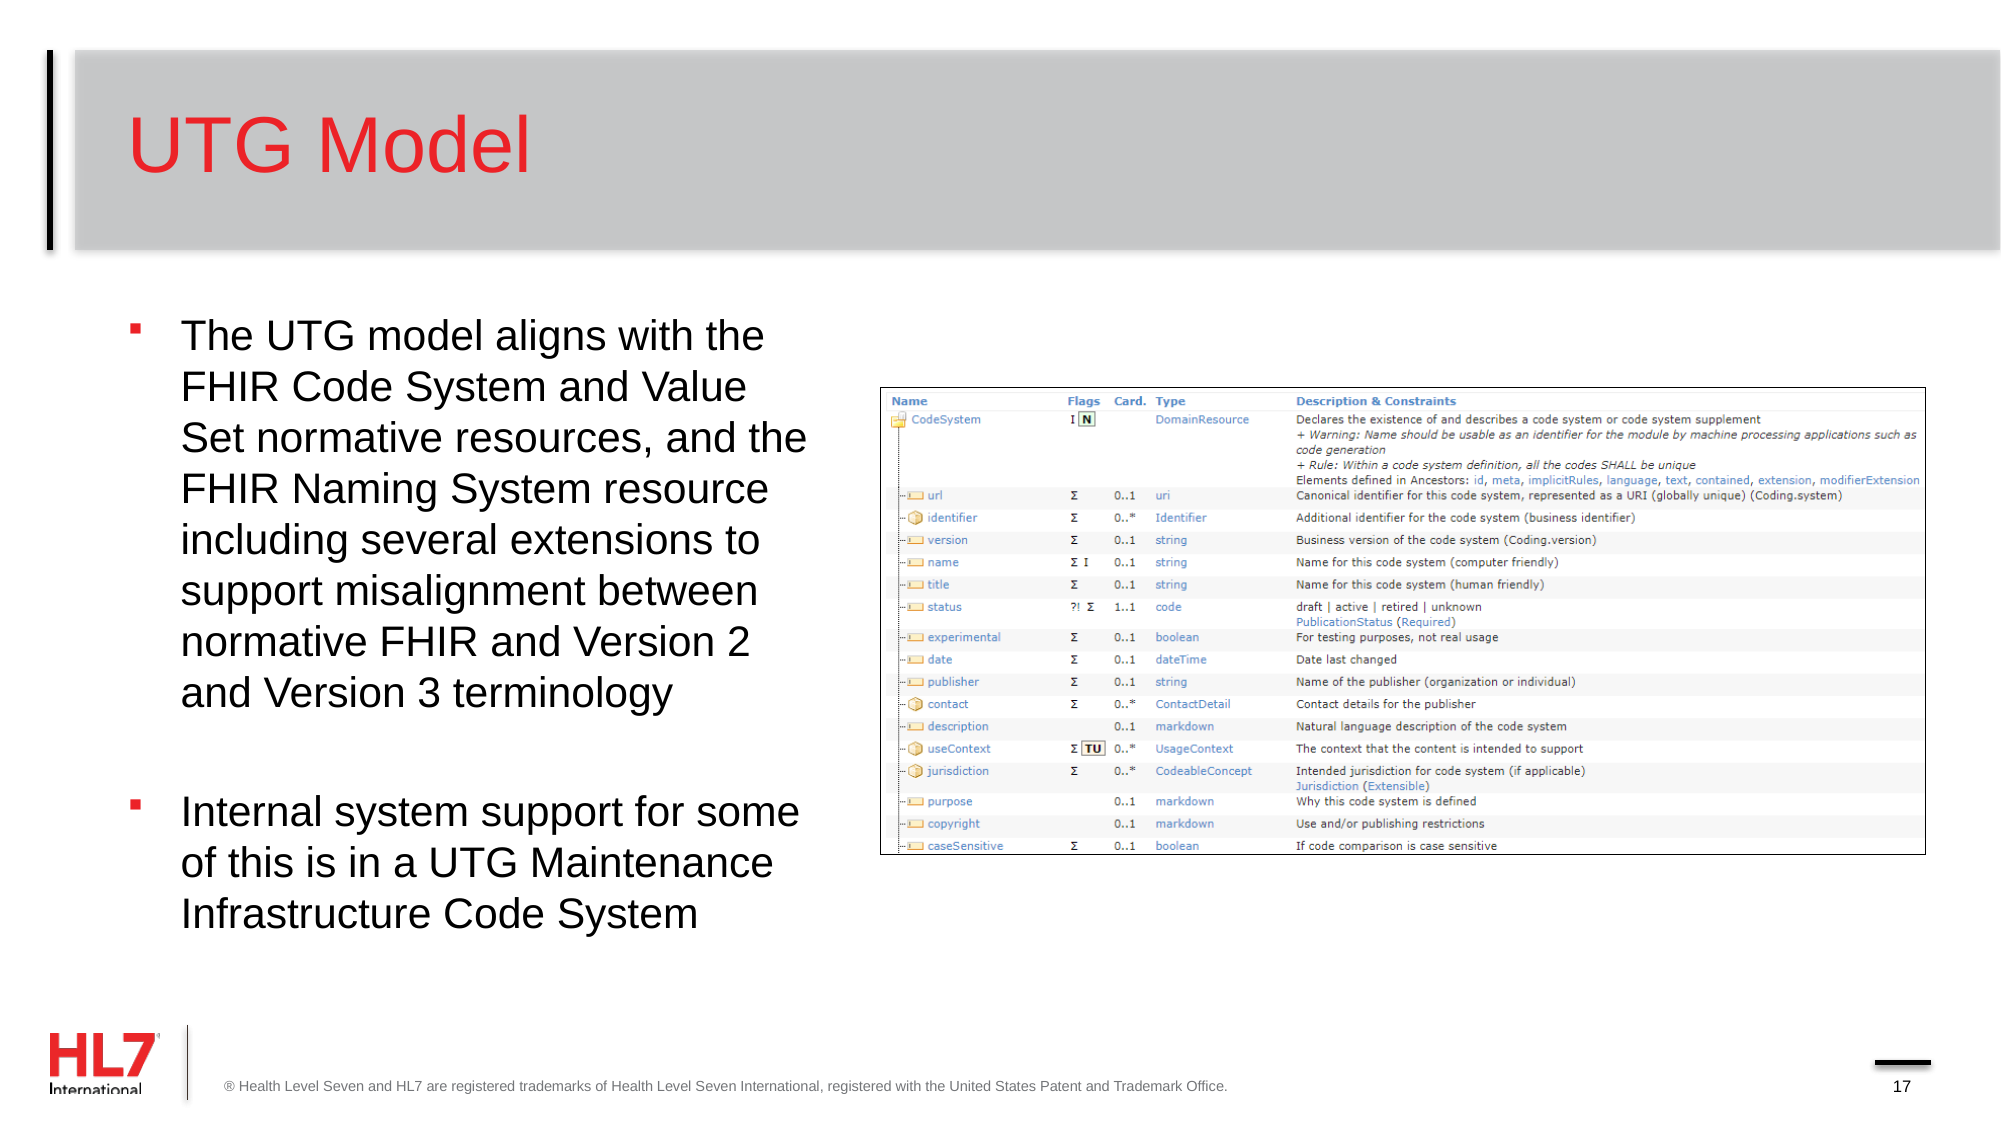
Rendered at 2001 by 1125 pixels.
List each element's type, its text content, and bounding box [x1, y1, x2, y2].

title UTG Model [112, 49, 1897, 251]
slide_number 17 [1874, 1062, 1930, 1104]
list The UTG model aligns with the FHIR Code System and Value Set normative resources, and the FHIR Naming System resource including several extensions to support misalignment between normative FHIR and Version 2 and Version 3 terminology Internal system support for some of this is in a UTG Maintenance Infrastructure Code System [112, 299, 826, 976]
picture [879, 387, 1926, 855]
footer ® Health Level Seven and HL7 are registered trademarks of Health Level Seven International, registered with the United States Patent and Trademark Office. [209, 1062, 1275, 1102]
